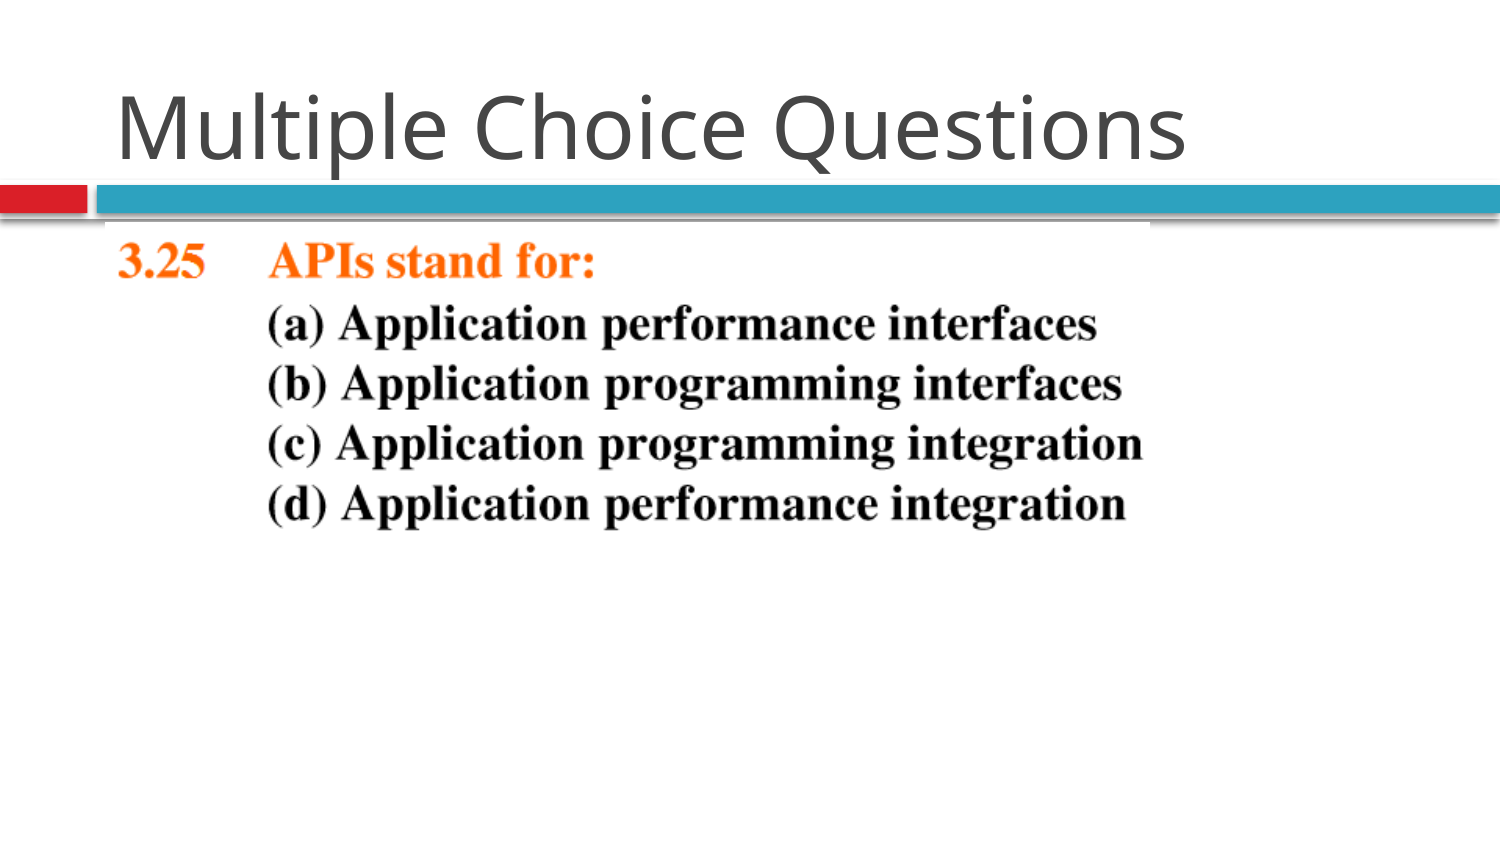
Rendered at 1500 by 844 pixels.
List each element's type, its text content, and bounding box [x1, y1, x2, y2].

picture [105, 222, 1150, 544]
title Multiple Choice Questions [99, 19, 1438, 185]
